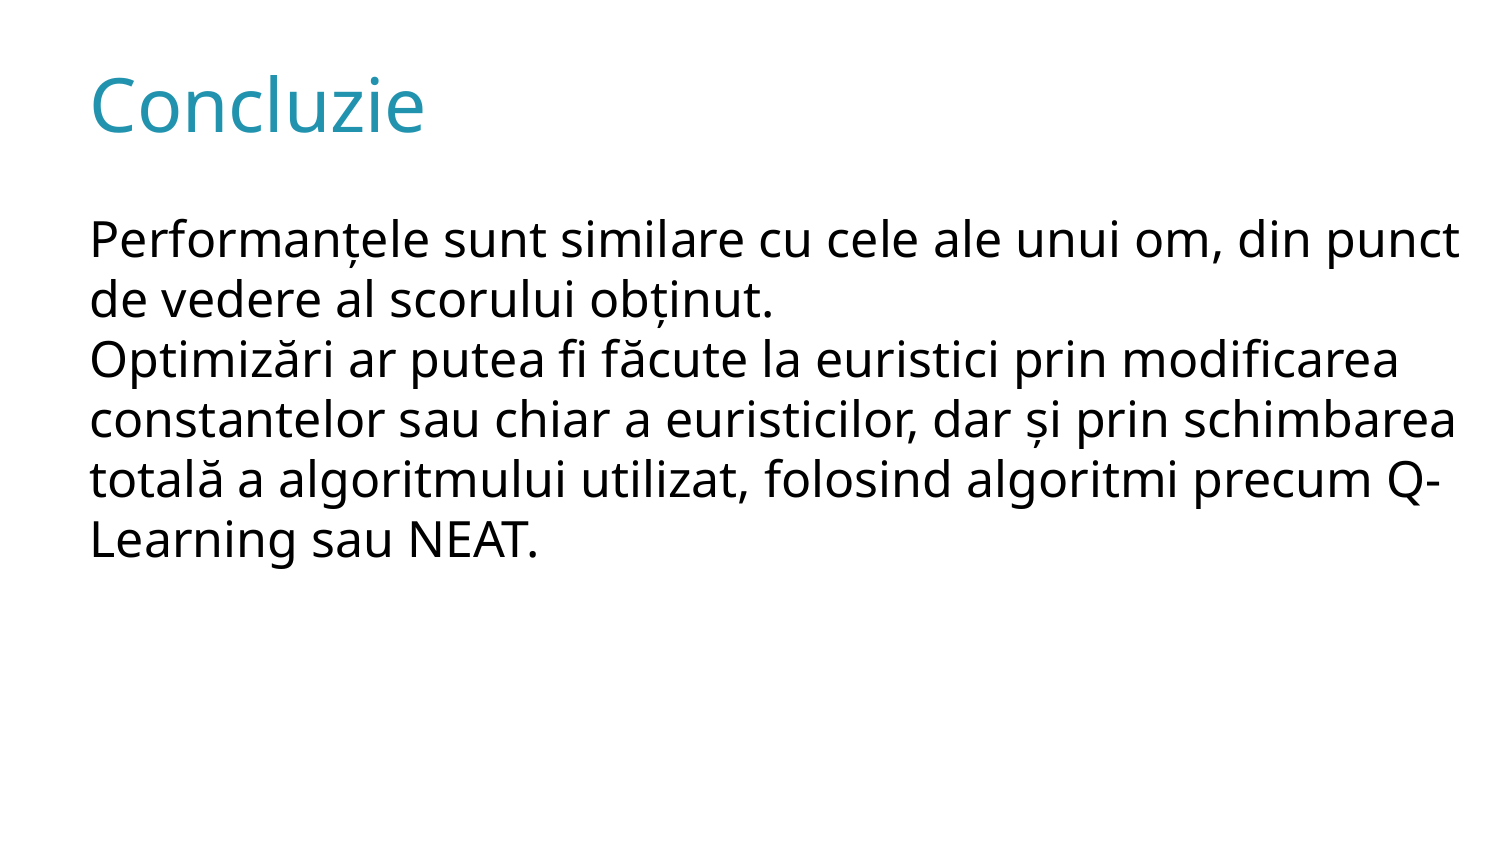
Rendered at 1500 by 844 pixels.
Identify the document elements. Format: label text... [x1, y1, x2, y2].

text_box Concluzie Performanțele sunt similare cu cele ale unui om, din punct de vedere al scorului obținut. Optimizări ar putea fi făcute la euristici prin modificarea constantelor sau chiar a euristicilor, dar și prin schimbarea totală a algoritmului utilizat, folosind algoritmi precum Q-Learning sau NEAT. [0, 50, 1500, 576]
